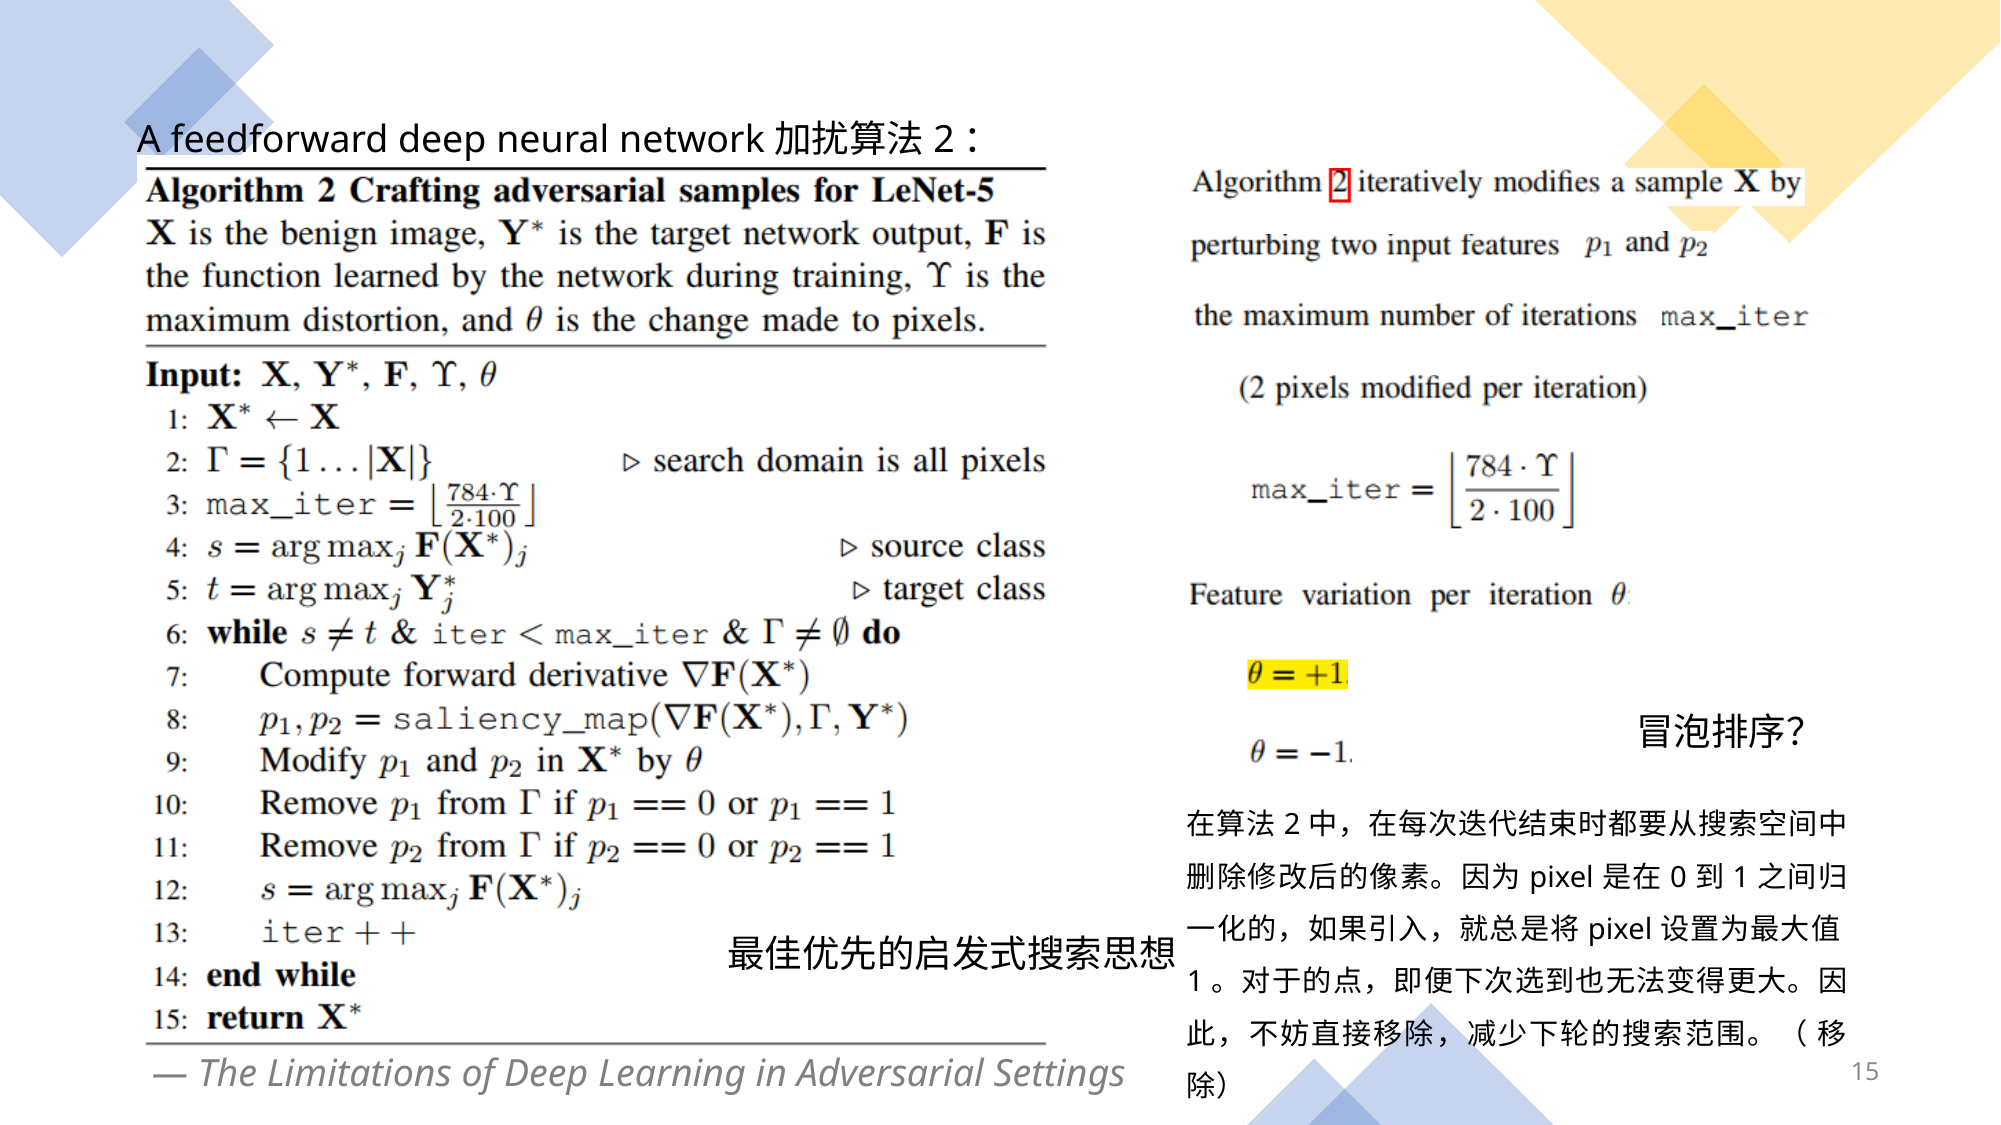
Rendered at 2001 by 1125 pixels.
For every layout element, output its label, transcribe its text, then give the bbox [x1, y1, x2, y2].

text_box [1190, 168, 1840, 772]
slide_number 15 [1475, 1042, 1895, 1103]
text_box A feedforward deep neural network加扰算法2： [122, 107, 1017, 168]
text_box [1345, 1001, 1556, 1125]
text_box [1245, 1057, 1383, 1125]
text_box 最佳优先的启发式搜索思想 [1058, 922, 1193, 983]
picture [137, 155, 1058, 1055]
text_box [138, 45, 261, 107]
text_box [0, 0, 2000, 1125]
text_box [0, 0, 276, 259]
text_box [1622, 124, 1708, 168]
text_box — The Limitations of Deep Learning in Adversarial Settings [137, 1041, 1237, 1102]
text_box [1533, 0, 2000, 197]
